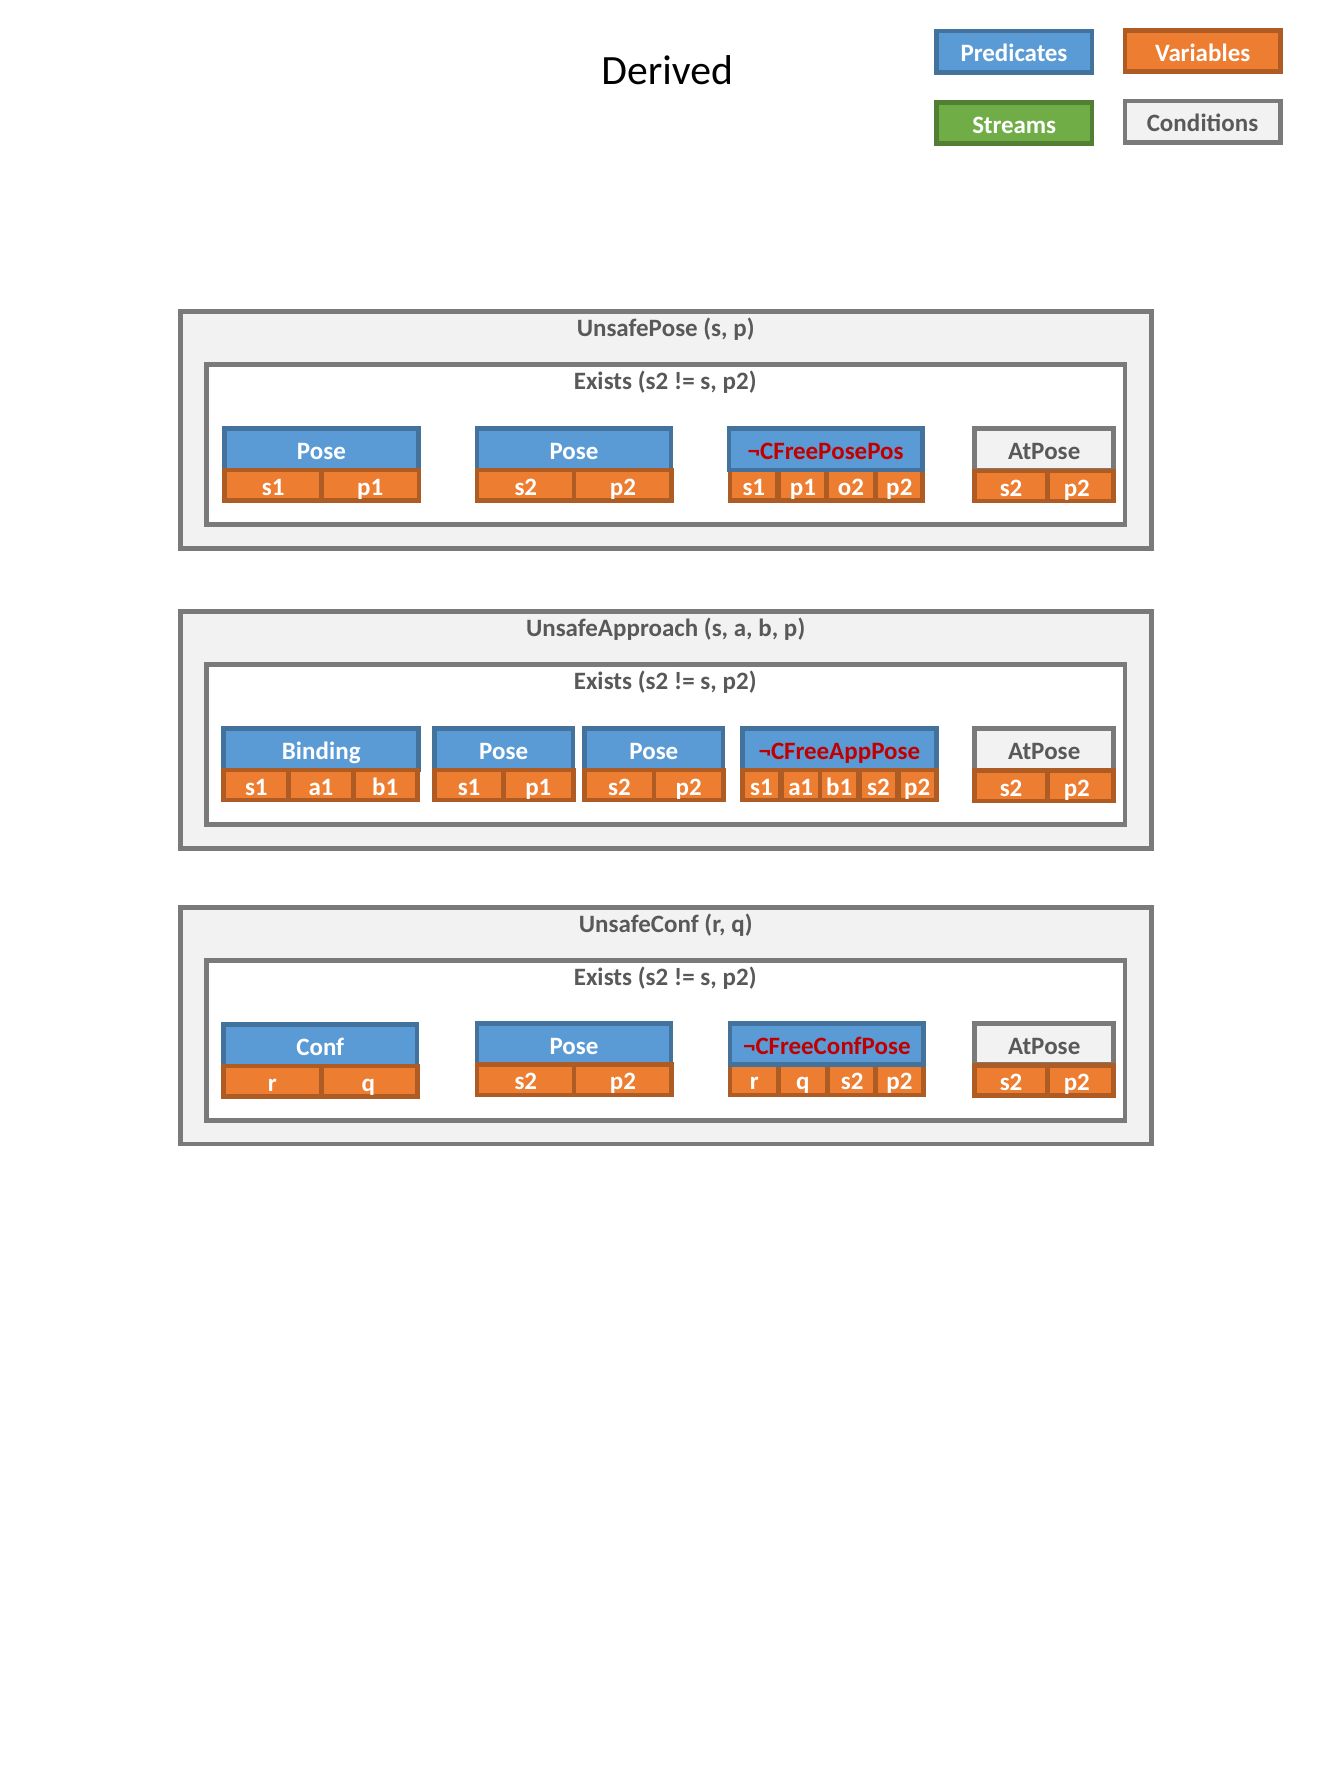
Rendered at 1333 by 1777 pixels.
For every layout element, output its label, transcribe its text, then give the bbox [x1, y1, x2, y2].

text_box Exists (s2 != s, p2) [205, 664, 1126, 826]
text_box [742, 728, 937, 801]
text_box Predicates [935, 30, 1093, 73]
text_box Derived [0, 35, 1332, 101]
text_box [974, 1023, 1114, 1096]
text_box Exists (s2 != s, p2) [205, 959, 1126, 1121]
text_box UnsafeConf (r, q) [179, 906, 1153, 1145]
text_box Conditions [1124, 100, 1281, 143]
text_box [223, 1024, 418, 1097]
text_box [730, 1023, 924, 1096]
text_box Exists (s2 != s, p2) [205, 364, 1126, 526]
text_box Variables [1124, 29, 1281, 73]
text_box UnsafeApproach (s, a, b, p) [179, 611, 1153, 849]
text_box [729, 428, 923, 501]
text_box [477, 1023, 672, 1096]
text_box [434, 728, 574, 801]
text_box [974, 428, 1114, 502]
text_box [477, 428, 672, 501]
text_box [223, 728, 419, 801]
text_box UnsafePose (s, p) [179, 311, 1153, 549]
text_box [974, 728, 1114, 802]
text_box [584, 728, 724, 801]
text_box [224, 428, 419, 501]
text_box Streams [935, 101, 1093, 145]
